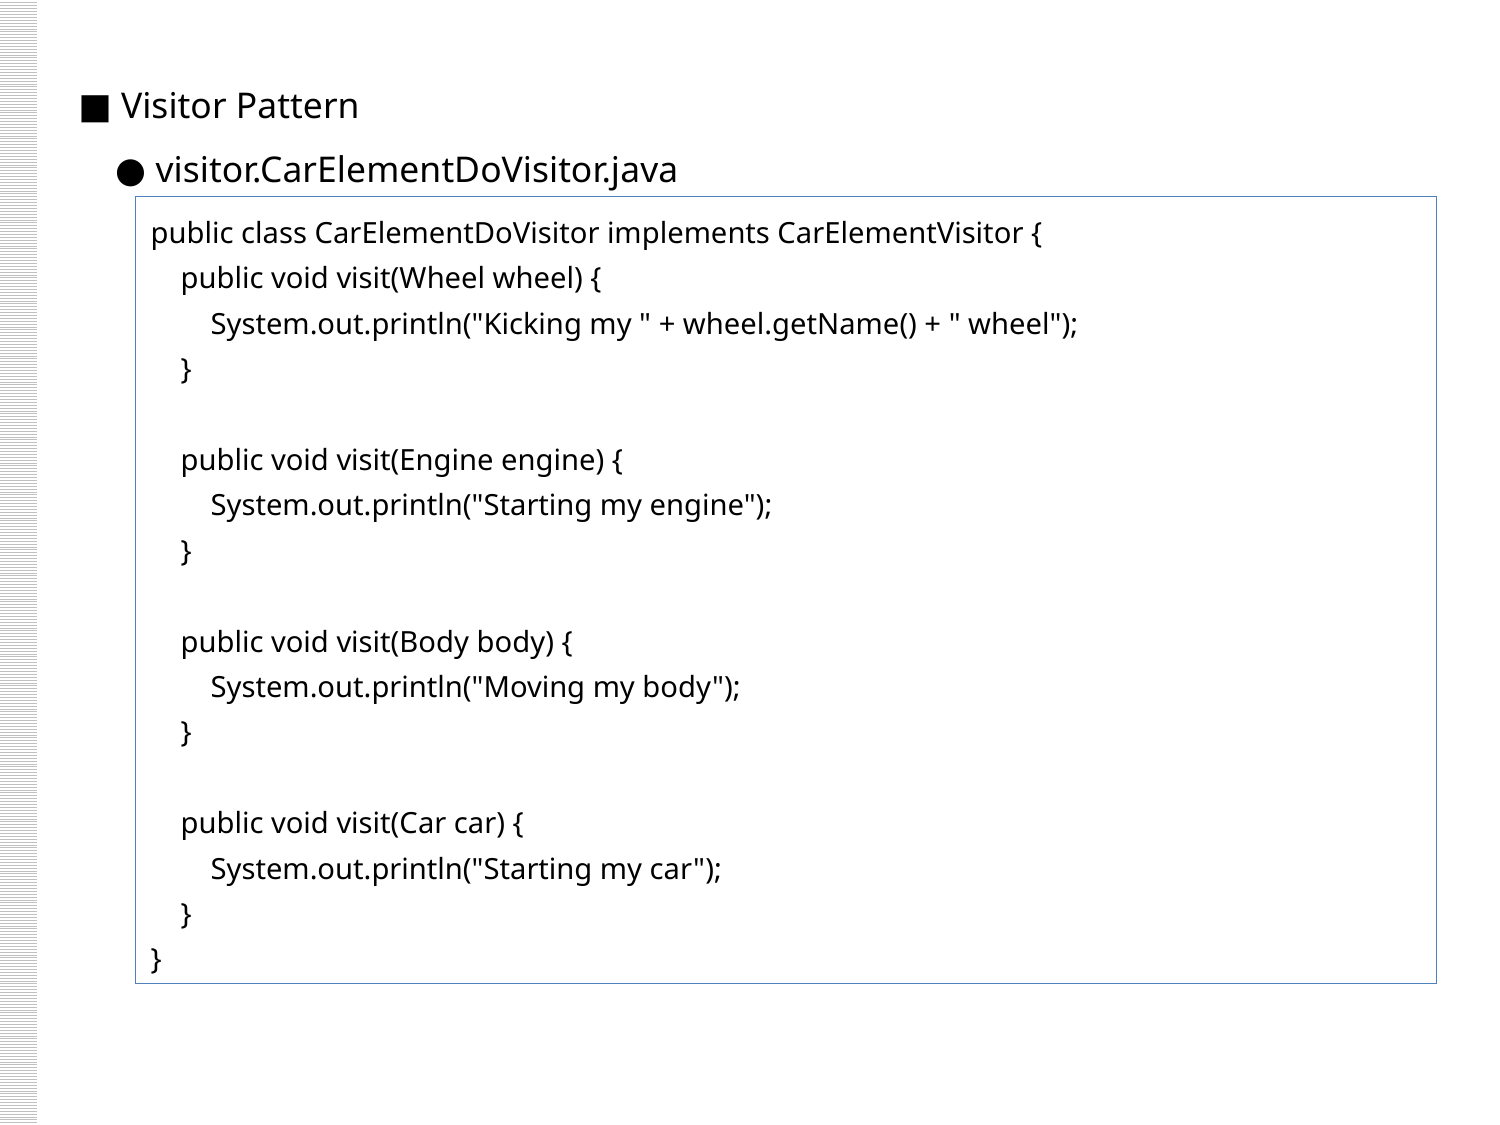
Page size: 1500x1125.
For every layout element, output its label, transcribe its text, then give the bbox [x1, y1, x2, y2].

text_box public class CarElementDoVisitor implements CarElementVisitor { public void visit(Wheel wheel) { System.out.println("Kicking my " + wheel.getName() + " wheel"); } public void visit(Engine engine) { System.out.println("Starting my engine"); } public void visit(Body body) { System.out.println("Moving my body"); } public void visit(Car car) { System.out.println("Starting my car"); } } [135, 196, 1437, 984]
text_box ■ Visitor Pattern ● visitor.CarElementDoVisitor.java [63, 54, 694, 197]
